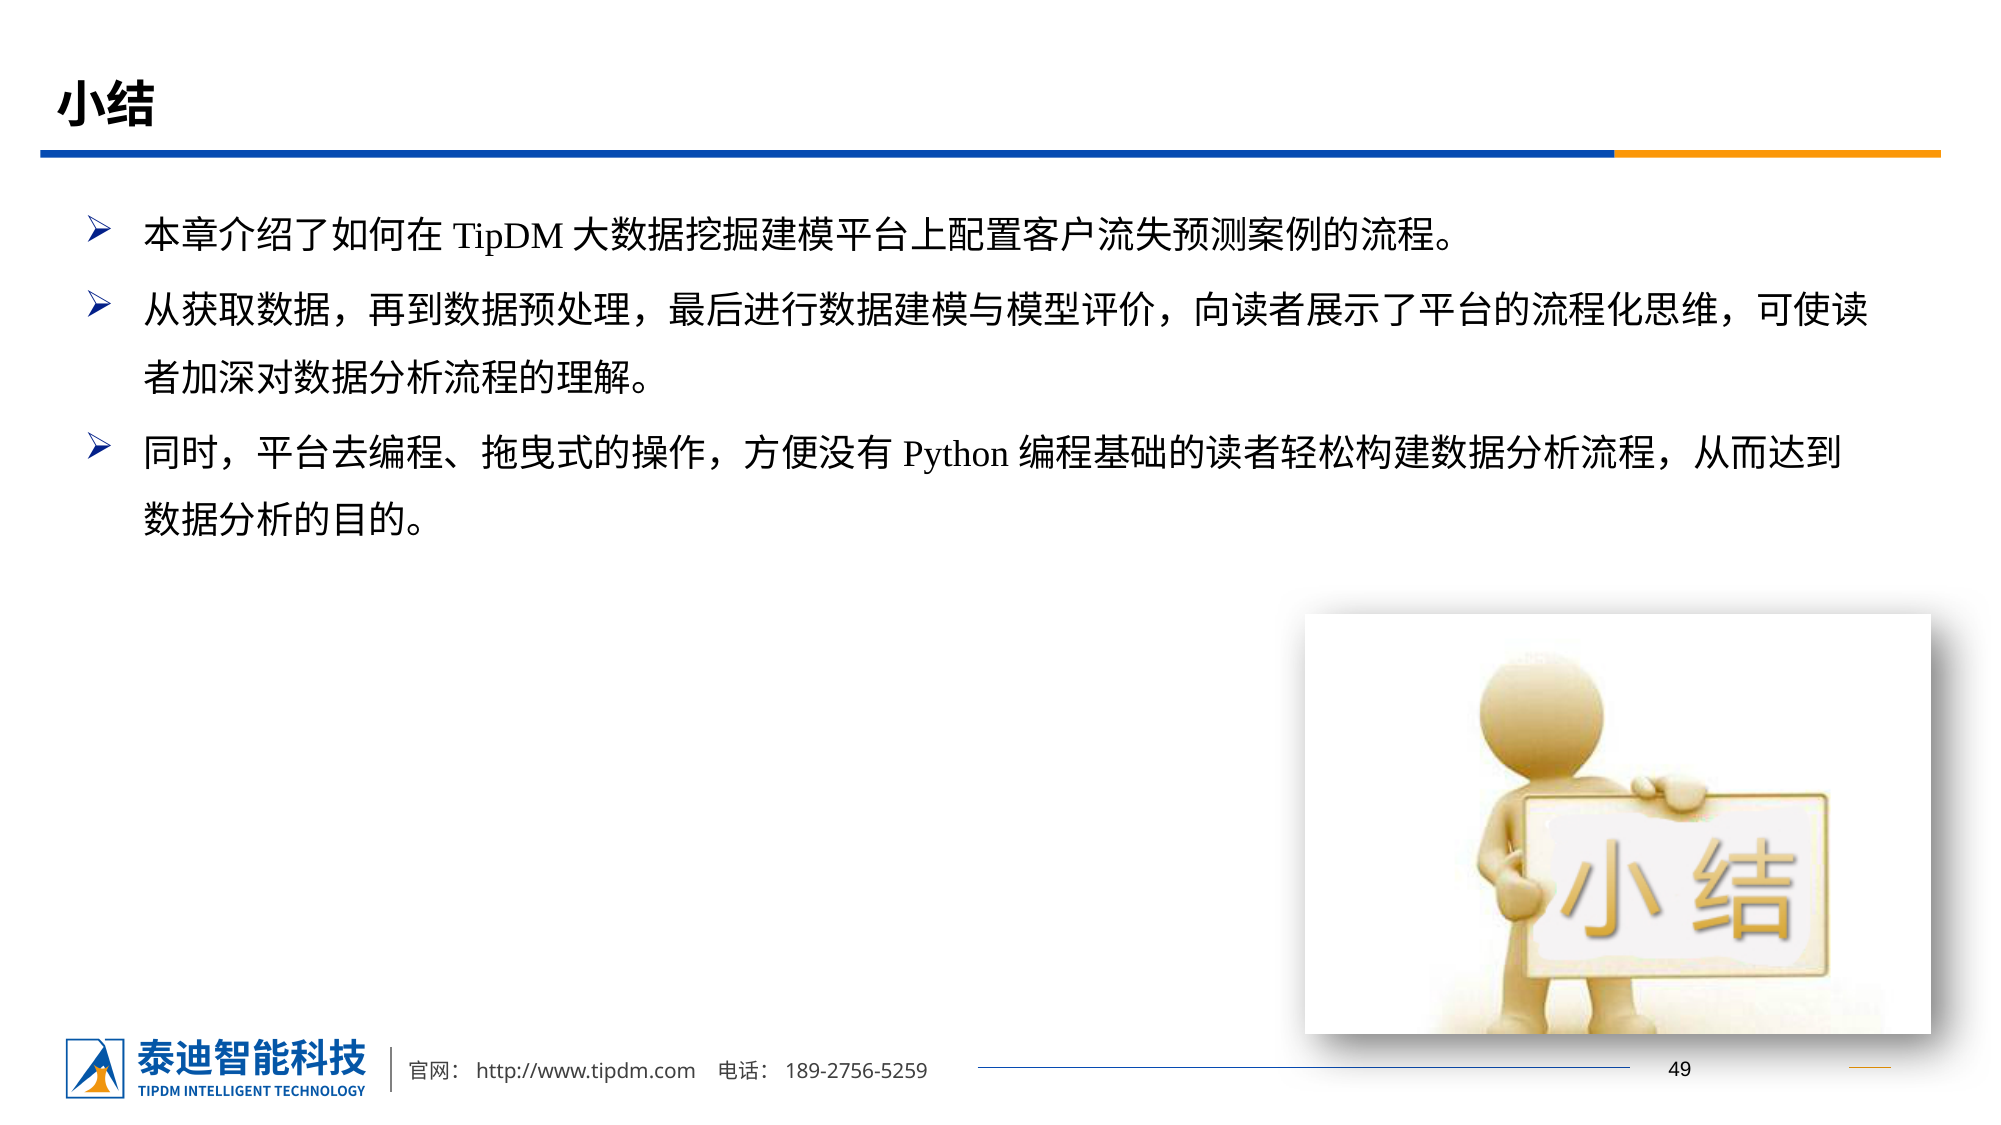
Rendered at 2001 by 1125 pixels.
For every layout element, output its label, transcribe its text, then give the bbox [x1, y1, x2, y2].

picture [1305, 614, 1931, 1034]
picture [52, 1028, 378, 1107]
list 本章介绍了如何在TipDM大数据挖掘建模平台上配置客户流失预测案例的流程。 从获取数据，再到数据预处理，最后进行数据建模与模型评价，向读者展示了平台的流程化思维，可使读者加深对数据分析流程的理解。 同时，平台去编程、拖曳式的操作，方便没有Python编程基础的读者轻松构建数据分析流程，从而达到数据分析的目的。 [69, 181, 1892, 1010]
title 小结 [41, 58, 1842, 146]
